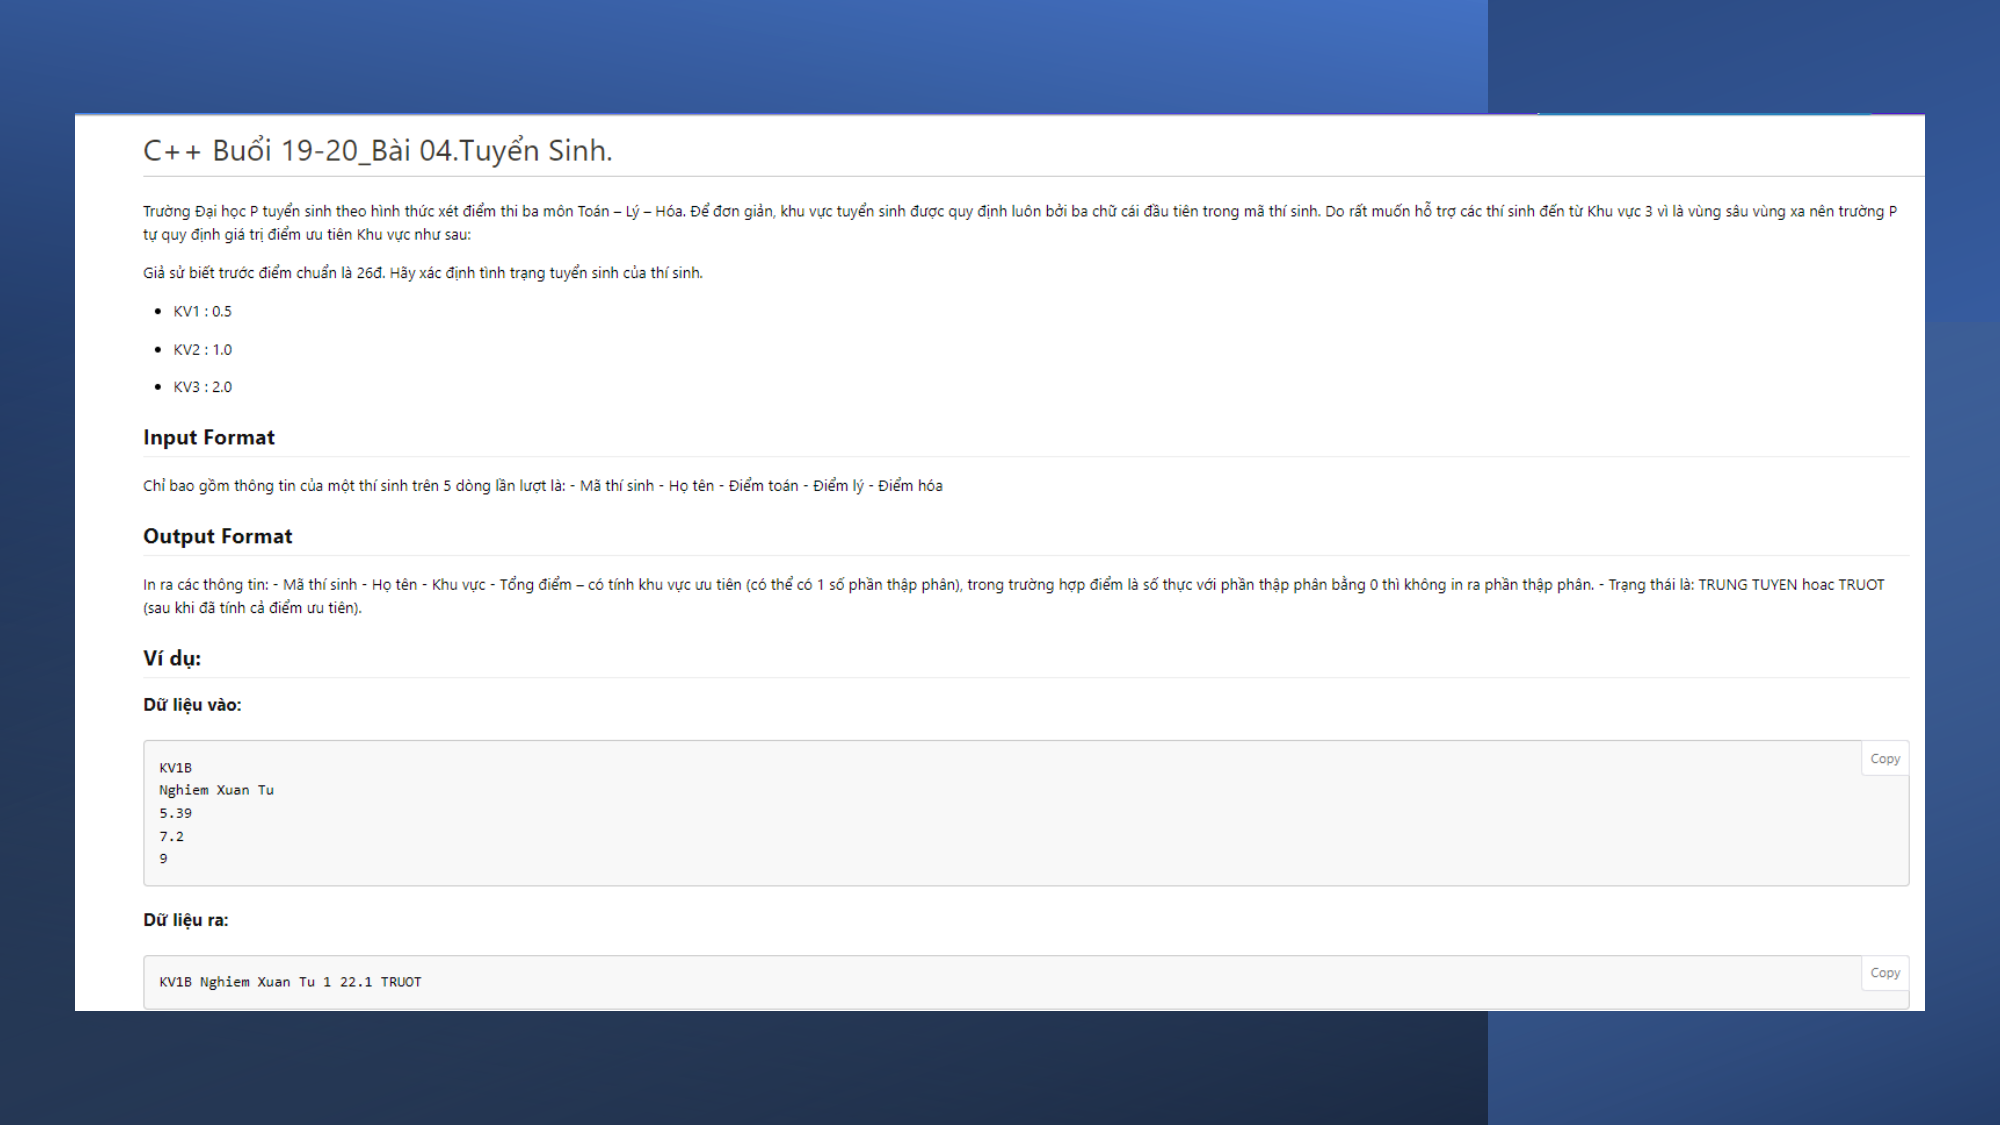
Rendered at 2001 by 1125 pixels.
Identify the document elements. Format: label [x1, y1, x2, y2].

text_box [1489, 0, 2000, 321]
text_box [0, 321, 2000, 1125]
picture [74, 113, 1925, 1012]
text_box [0, 0, 1489, 321]
